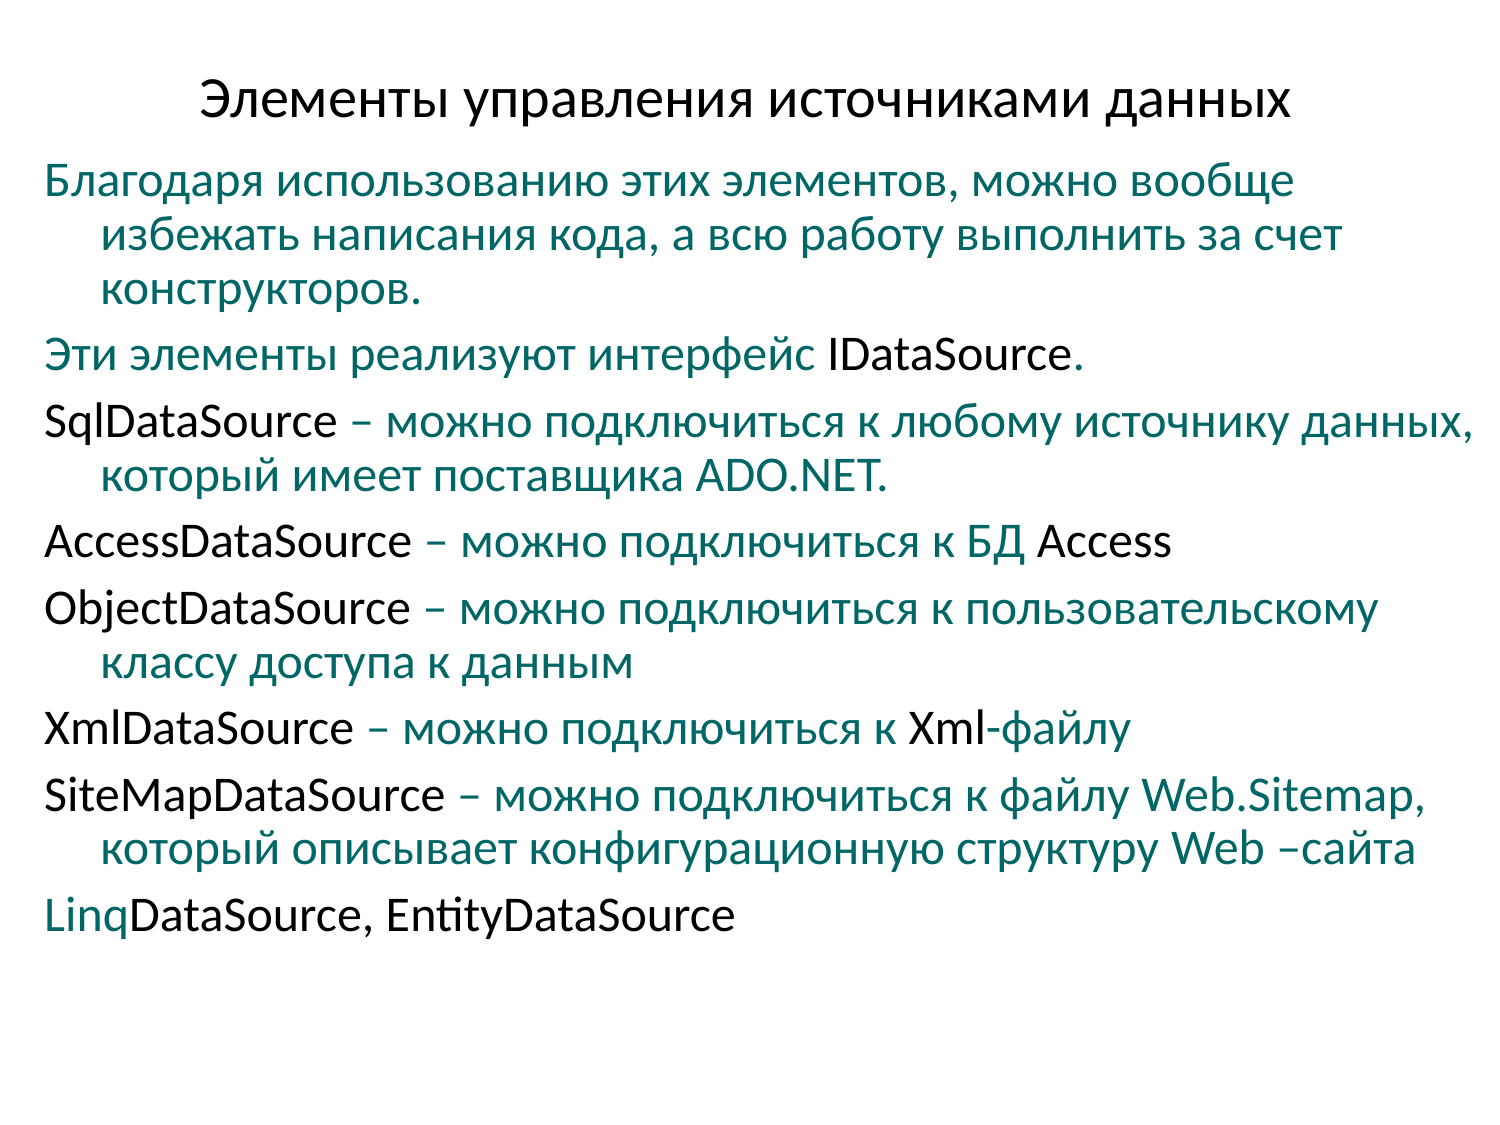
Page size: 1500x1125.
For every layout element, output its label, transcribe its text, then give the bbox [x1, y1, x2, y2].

list Благодаря использованию этих элементов, можно вообще избежать написания кода, а всю работу выполнить за счет конструкторов. Эти элементы реализуют интерфейс IDataSource. SqlDataSource – можно подключиться к любому источнику данных, который имеет поставщика ADO.NET. AccessDataSource – можно подключиться к БД Access ObjectDataSource – можно подключиться к пользовательскому классу доступа к данным XmlDataSource – можно подключиться к Xml-файлу SiteMapDataSource – можно подключиться к файлу Web.Sitemap, который описывает конфигурационную структуру Web –сайта LinqDataSource, EntityDataSource [29, 145, 1500, 1102]
title Элементы управления источниками данных [54, 50, 1438, 138]
